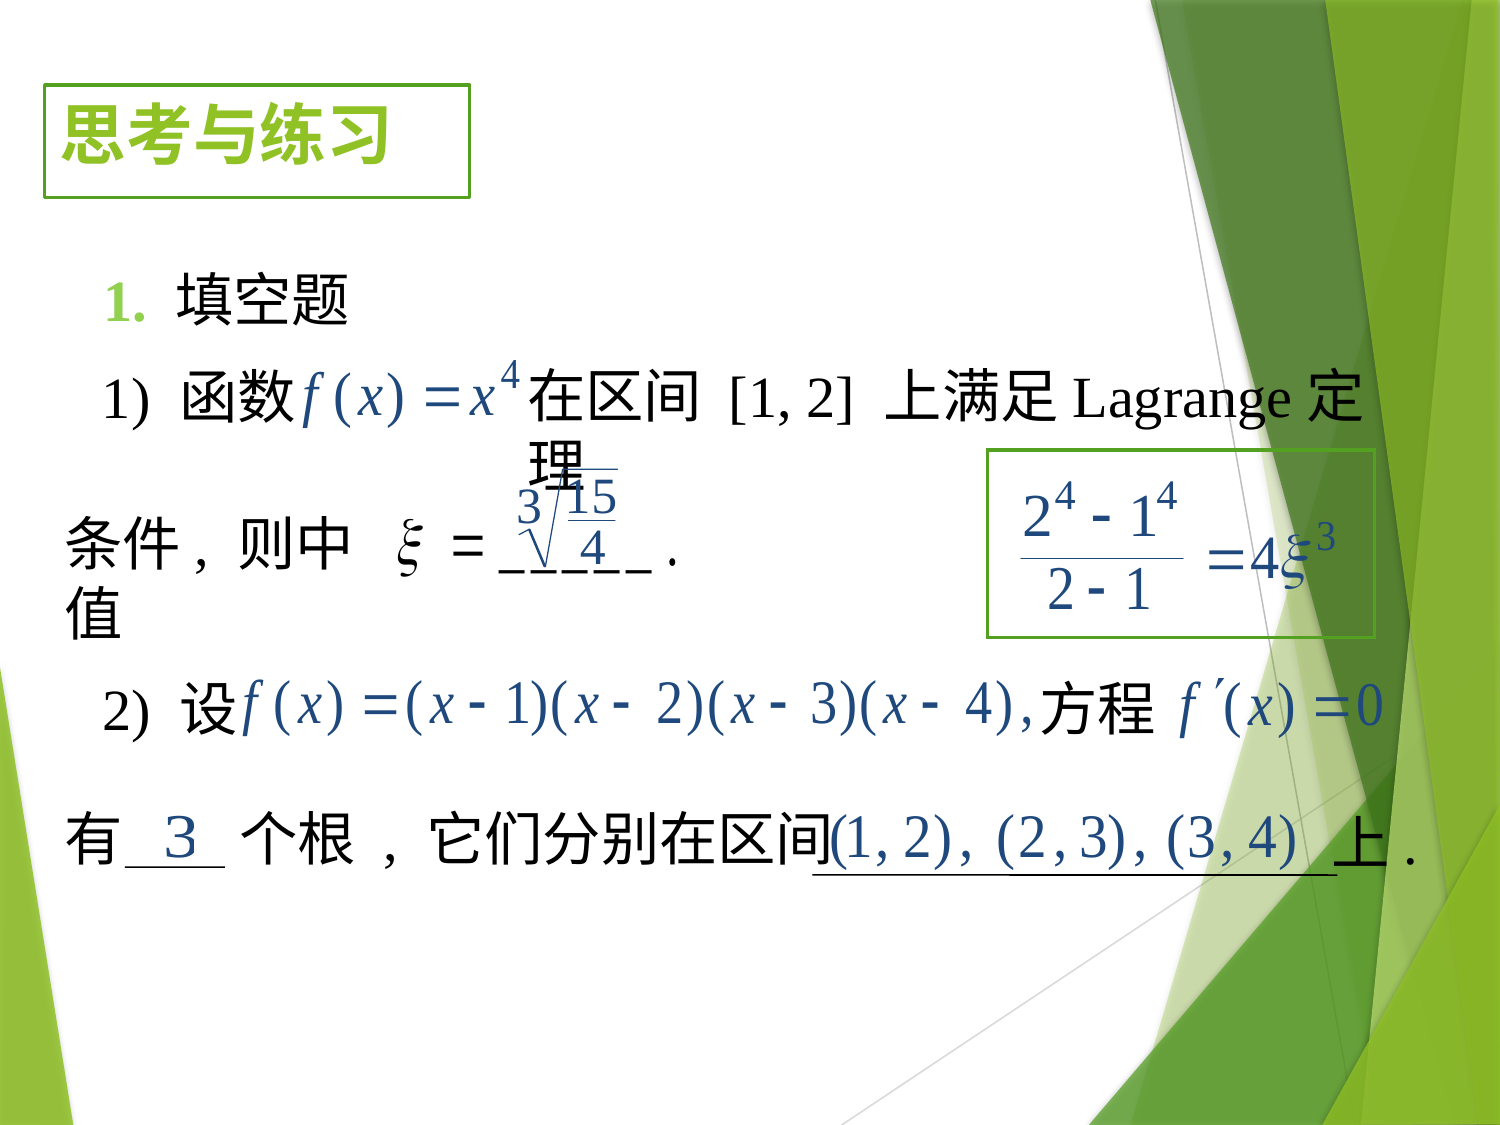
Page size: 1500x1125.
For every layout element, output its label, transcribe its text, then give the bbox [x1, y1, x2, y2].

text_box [826, 807, 976, 876]
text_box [227, 674, 1038, 743]
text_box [1164, 807, 1301, 876]
text_box [987, 507, 1011, 638]
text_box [993, 807, 1151, 876]
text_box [389, 505, 688, 589]
text_box 个根 , 它们分别在区间 [225, 794, 950, 880]
text_box 1. 填空题 [88, 255, 414, 341]
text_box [1164, 674, 1388, 744]
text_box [286, 349, 524, 434]
text_box 上. [1316, 799, 1430, 884]
text_box 条件, 则中值 [49, 499, 425, 655]
text_box 1) 函数 [87, 352, 283, 438]
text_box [1016, 470, 1189, 638]
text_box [1043, 561, 1153, 613]
text_box 在区间 [1, 2] 上满足Lagrange定理 [512, 352, 1425, 507]
text_box 2) 设 [87, 664, 288, 750]
text_box 有 [49, 794, 187, 880]
text_box 方程 [1024, 664, 1188, 750]
text_box [1192, 507, 1375, 638]
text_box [1199, 511, 1338, 597]
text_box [161, 809, 195, 863]
title 思考与练习 [44, 85, 470, 198]
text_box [512, 461, 622, 574]
